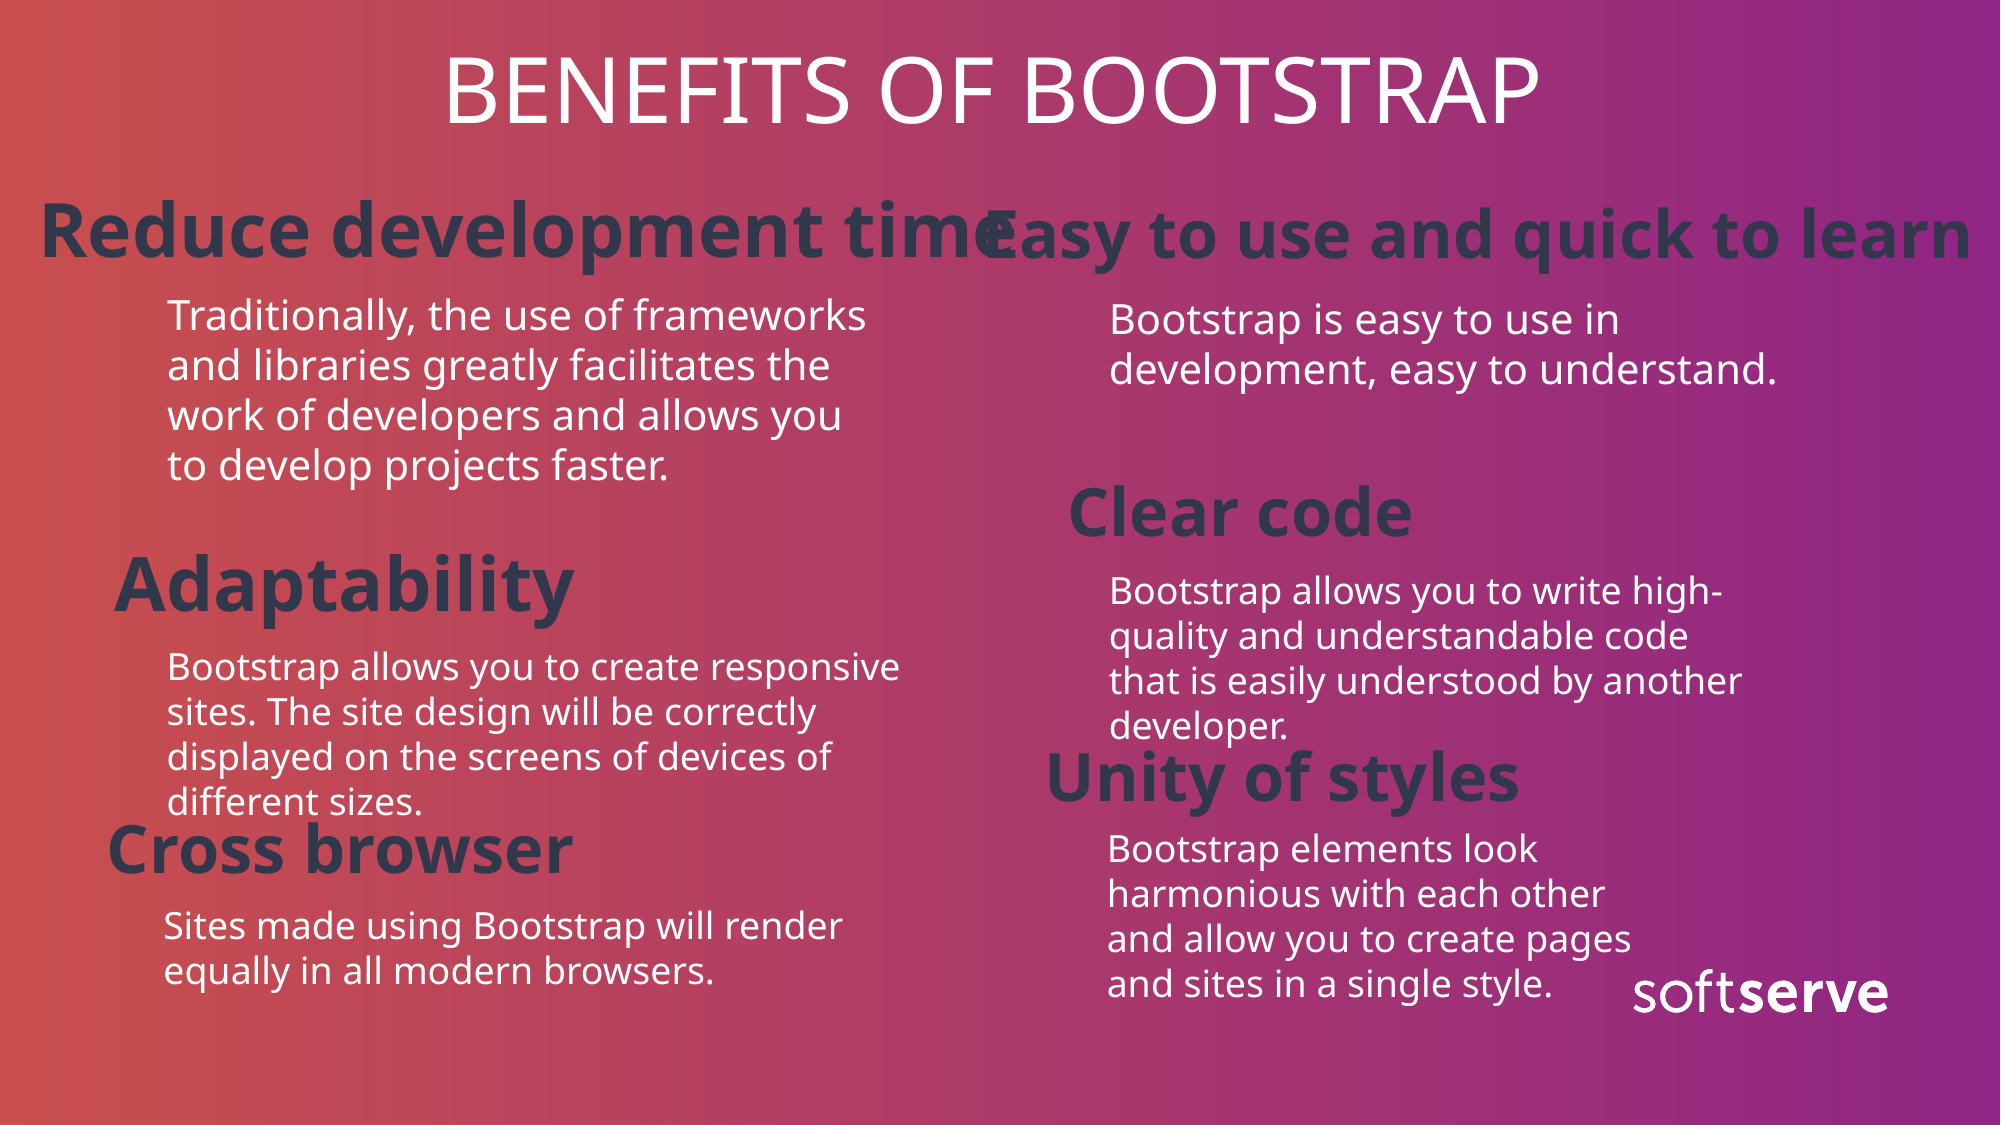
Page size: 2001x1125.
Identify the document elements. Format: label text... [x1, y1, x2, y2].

list Traditionally, the use of frameworks and libraries greatly facilitates the work of developers and allows you to develop projects faster. [167, 281, 906, 439]
text_box Bootstrap is easy to use in development, easy to understand. [1093, 285, 1888, 400]
text_box Bootstrap allows you to create responsive sites. The site design will be correctly displayed on the screens of devices of different sizes. [151, 635, 974, 830]
text_box Clear code [1052, 462, 1430, 558]
text_box Cross browser [92, 799, 590, 894]
text_box Bootstrap elements look harmonious with each other and allow you to create pages and sites in a single style. [1092, 817, 1691, 1012]
text_box Reduce development time [23, 175, 1033, 280]
title BENEFITS OF BOOTSTRAP [112, 36, 1888, 150]
text_box Sites made using Bootstrap will render equally in all modern browsers. [148, 895, 974, 1000]
text_box Adaptability [99, 529, 591, 634]
text_box Unity of styles [1030, 727, 1537, 822]
text_box Easy to use and quick to learn [967, 184, 1989, 279]
text_box Bootstrap allows you to write high-quality and understandable code that is easily understood by another developer. [1093, 559, 1770, 755]
